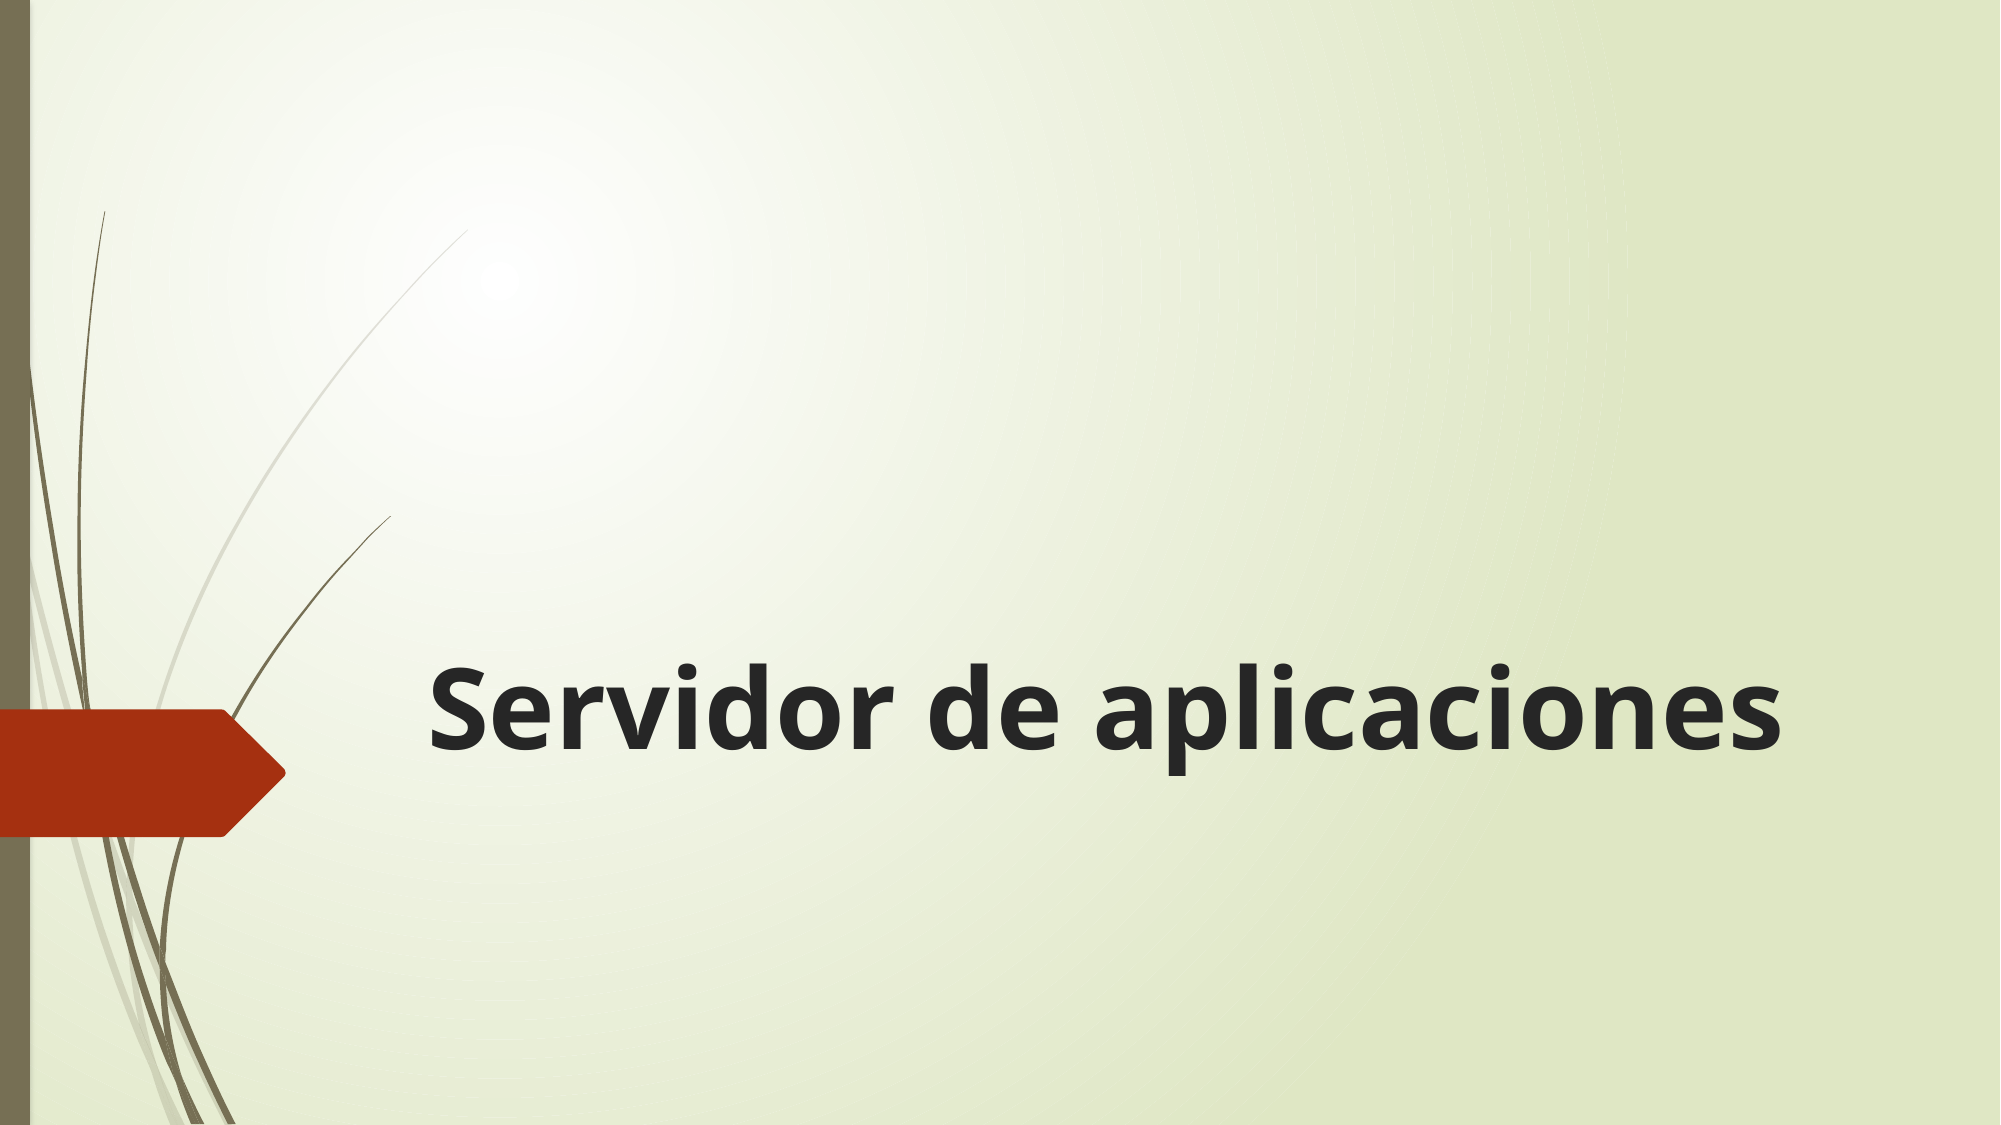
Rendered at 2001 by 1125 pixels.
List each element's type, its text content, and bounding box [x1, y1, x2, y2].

title Servidor de aplicaciones [412, 543, 1875, 915]
